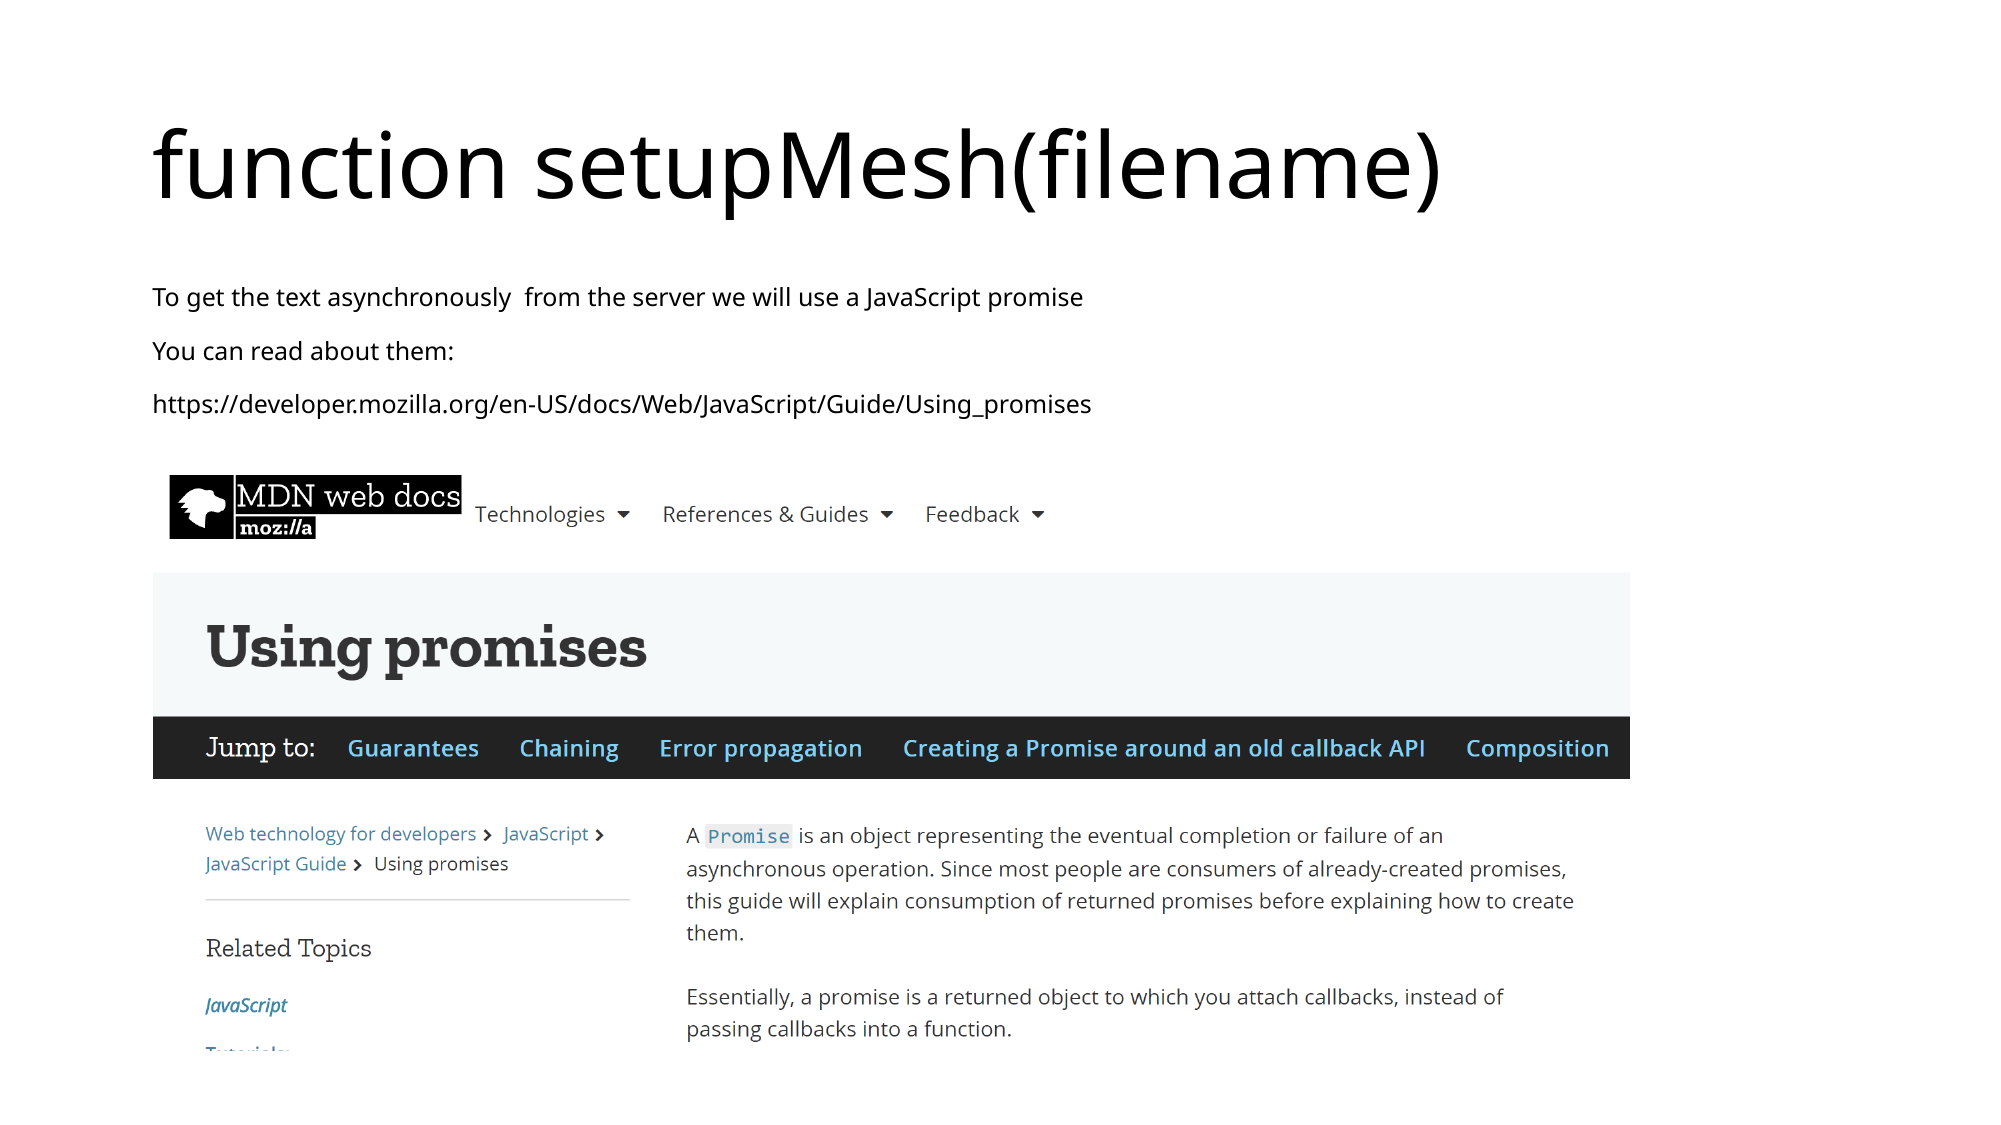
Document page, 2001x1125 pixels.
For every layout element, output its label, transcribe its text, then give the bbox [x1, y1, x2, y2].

picture [153, 457, 1630, 1051]
list To get the text asynchronously from the server we will use a JavaScript promise You can read about them: https://developer.mozilla.org/en-US/docs/Web/JavaScript/Guide/Using_promises [137, 277, 1863, 429]
title function setupMesh(filename) [137, 59, 1863, 277]
